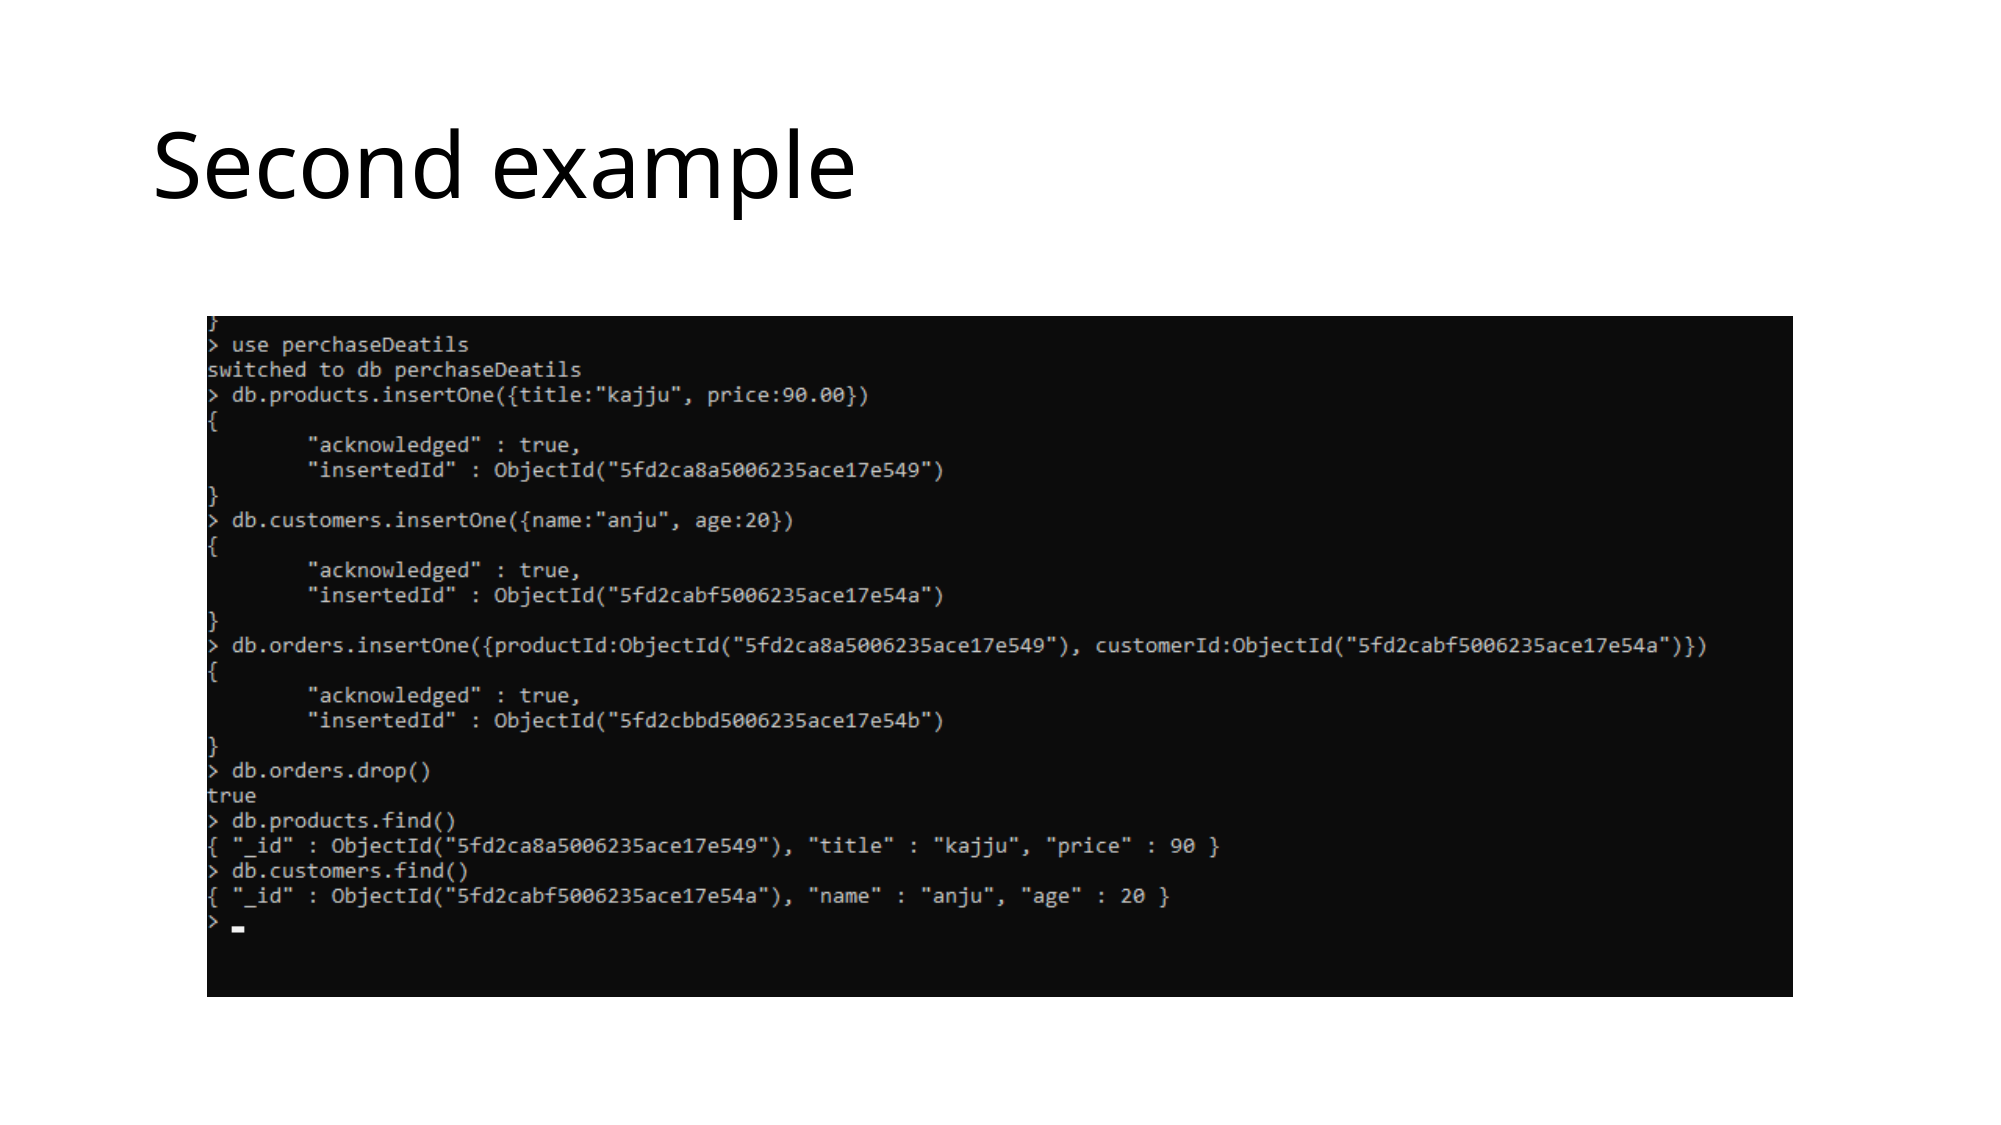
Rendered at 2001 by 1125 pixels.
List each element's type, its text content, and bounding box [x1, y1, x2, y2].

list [207, 316, 1793, 997]
title Second example [137, 59, 1863, 278]
